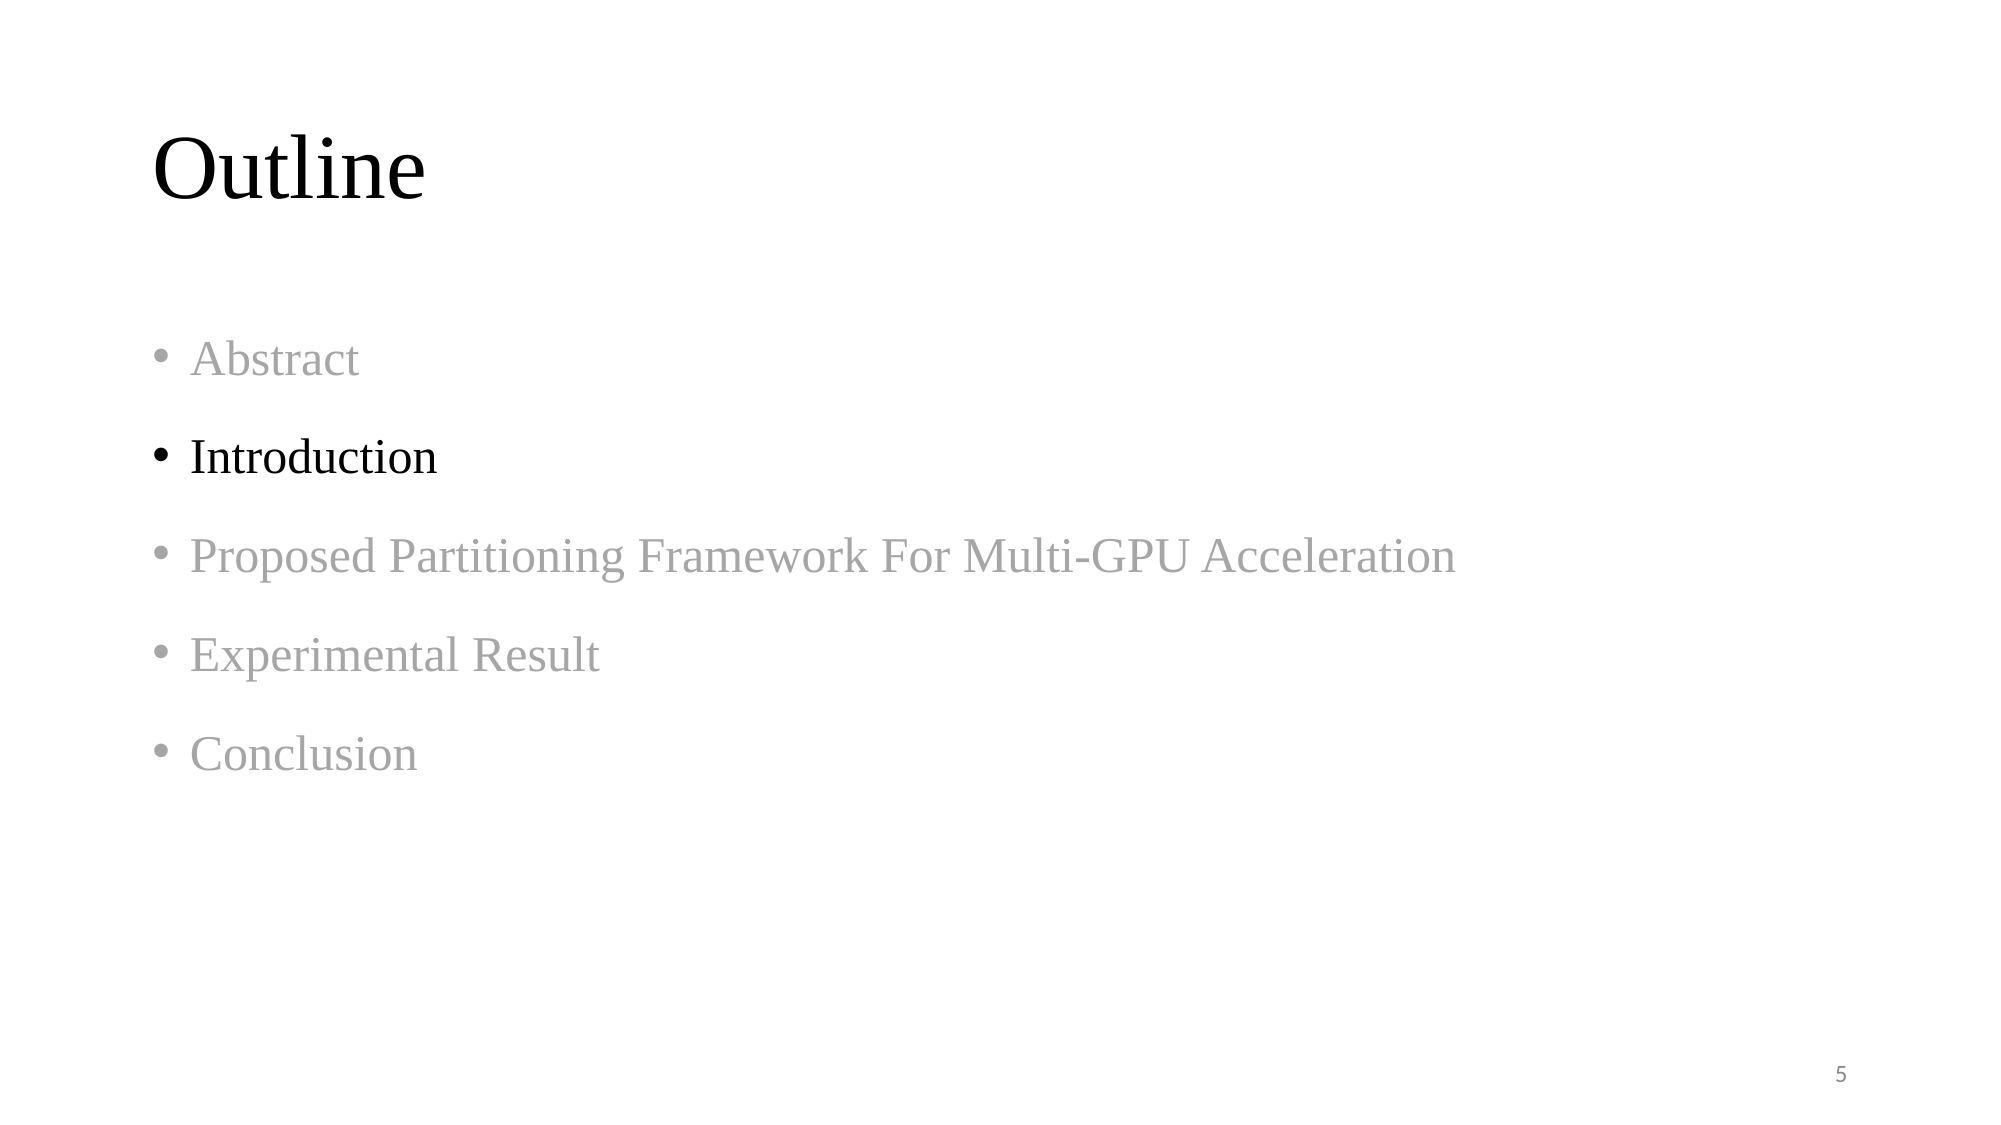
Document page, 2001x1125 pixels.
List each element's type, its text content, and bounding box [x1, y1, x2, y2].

slide_number 4 [1412, 1042, 1863, 1103]
title Outline [137, 59, 1863, 278]
list Abstract Introduction Proposed Partitioning Framework For Multi-GPU Acceleration Experimental Result Conclusion [137, 299, 1863, 1014]
